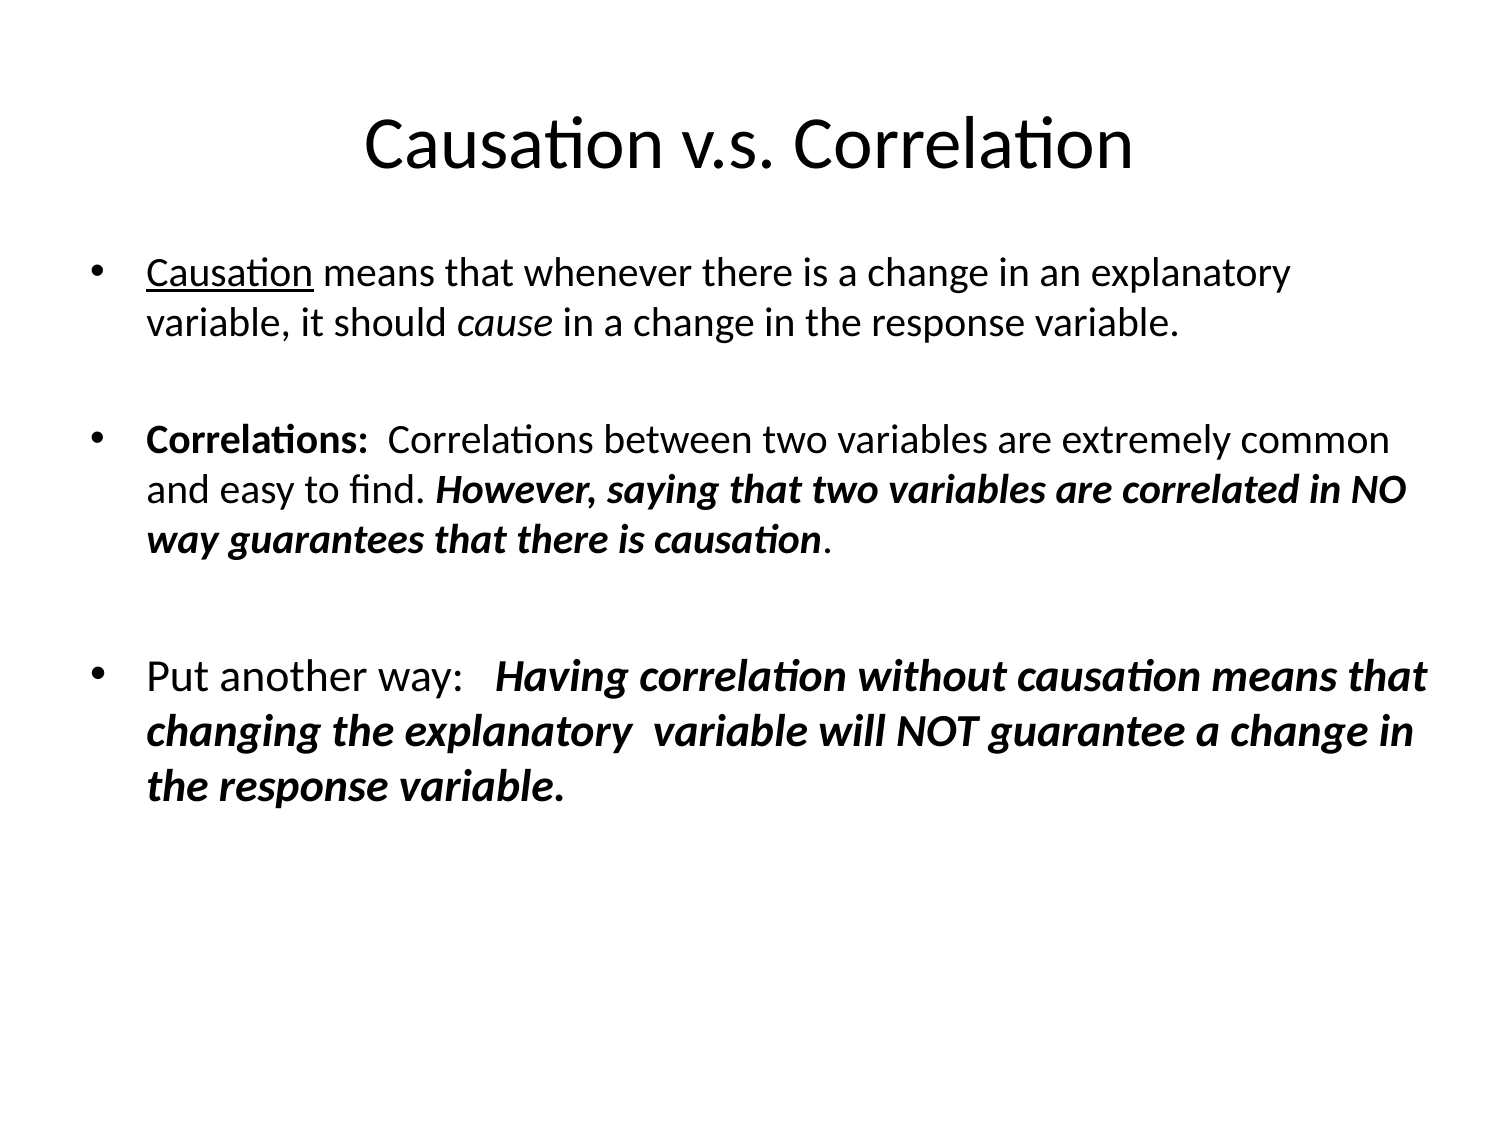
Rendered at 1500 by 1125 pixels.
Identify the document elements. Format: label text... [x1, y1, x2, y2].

title Causation v.s. Correlation [75, 45, 1425, 233]
list Causation means that whenever there is a change in an explanatory variable, it should cause in a change in the response variable. Correlations: Correlations between two variables are extremely common and easy to find. However, saying that two variables are correlated in NO way guarantees that there is causation. Put another way: Having correlation without causation means that changing the explanatory variable will NOT guarantee a change in the response variable. [75, 237, 1450, 980]
